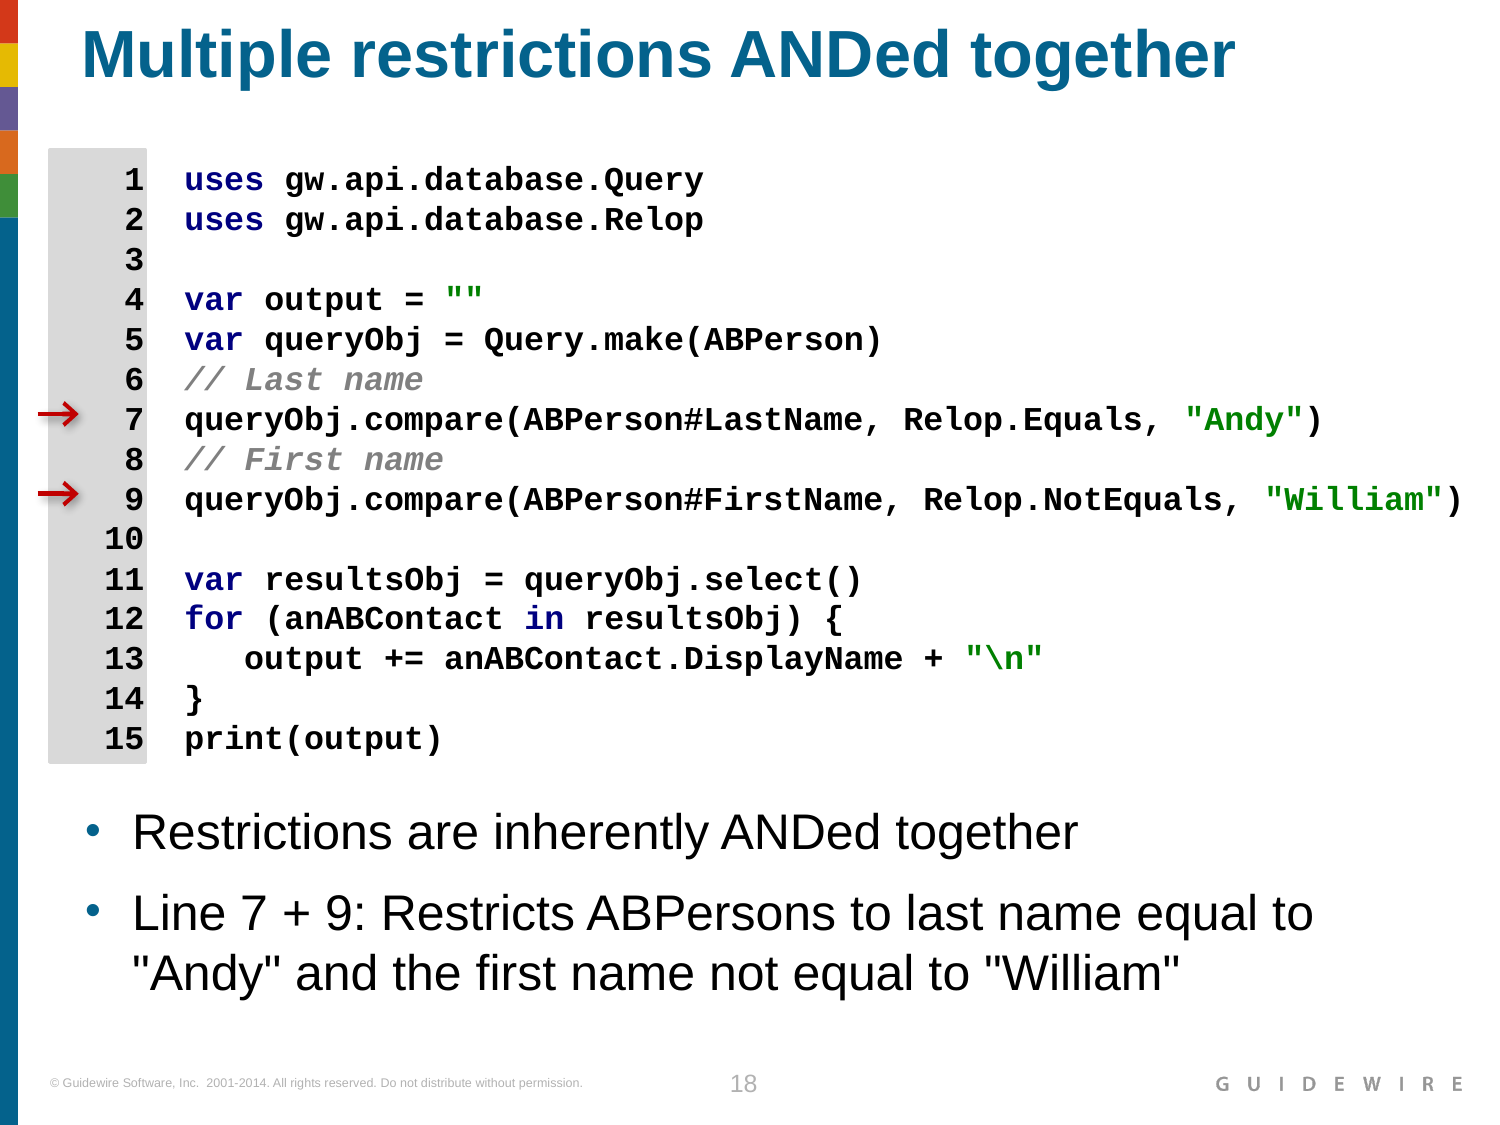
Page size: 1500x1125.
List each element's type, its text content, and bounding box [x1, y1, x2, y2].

text_box 1 uses gw.api.database.Query 2 uses gw.api.database.Relop 3 4 var output = "" 5 var queryObj = Query.make(ABPerson) 6 // Last name 7 queryObj.compare(ABPerson#LastName, Relop.Equals, "Andy") 8 // First name 9 queryObj.compare(ABPerson#FirstName, Relop.NotEquals, "William") 10 11 var resultsObj = queryObj.select() 12 for (anABContact in resultsObj) { 13 output += anABContact.DisplayName + "\n" 14 } 15 print(output) [49, 149, 1445, 780]
title Multiple restrictions ANDed together [81, 19, 1446, 142]
picture [1215, 1073, 1480, 1096]
list Restrictions are inherently ANDed together Line 7 + 9: Restricts ABPersons to last name equal to "Andy" and the first name not equal to "William" [85, 800, 1450, 1050]
